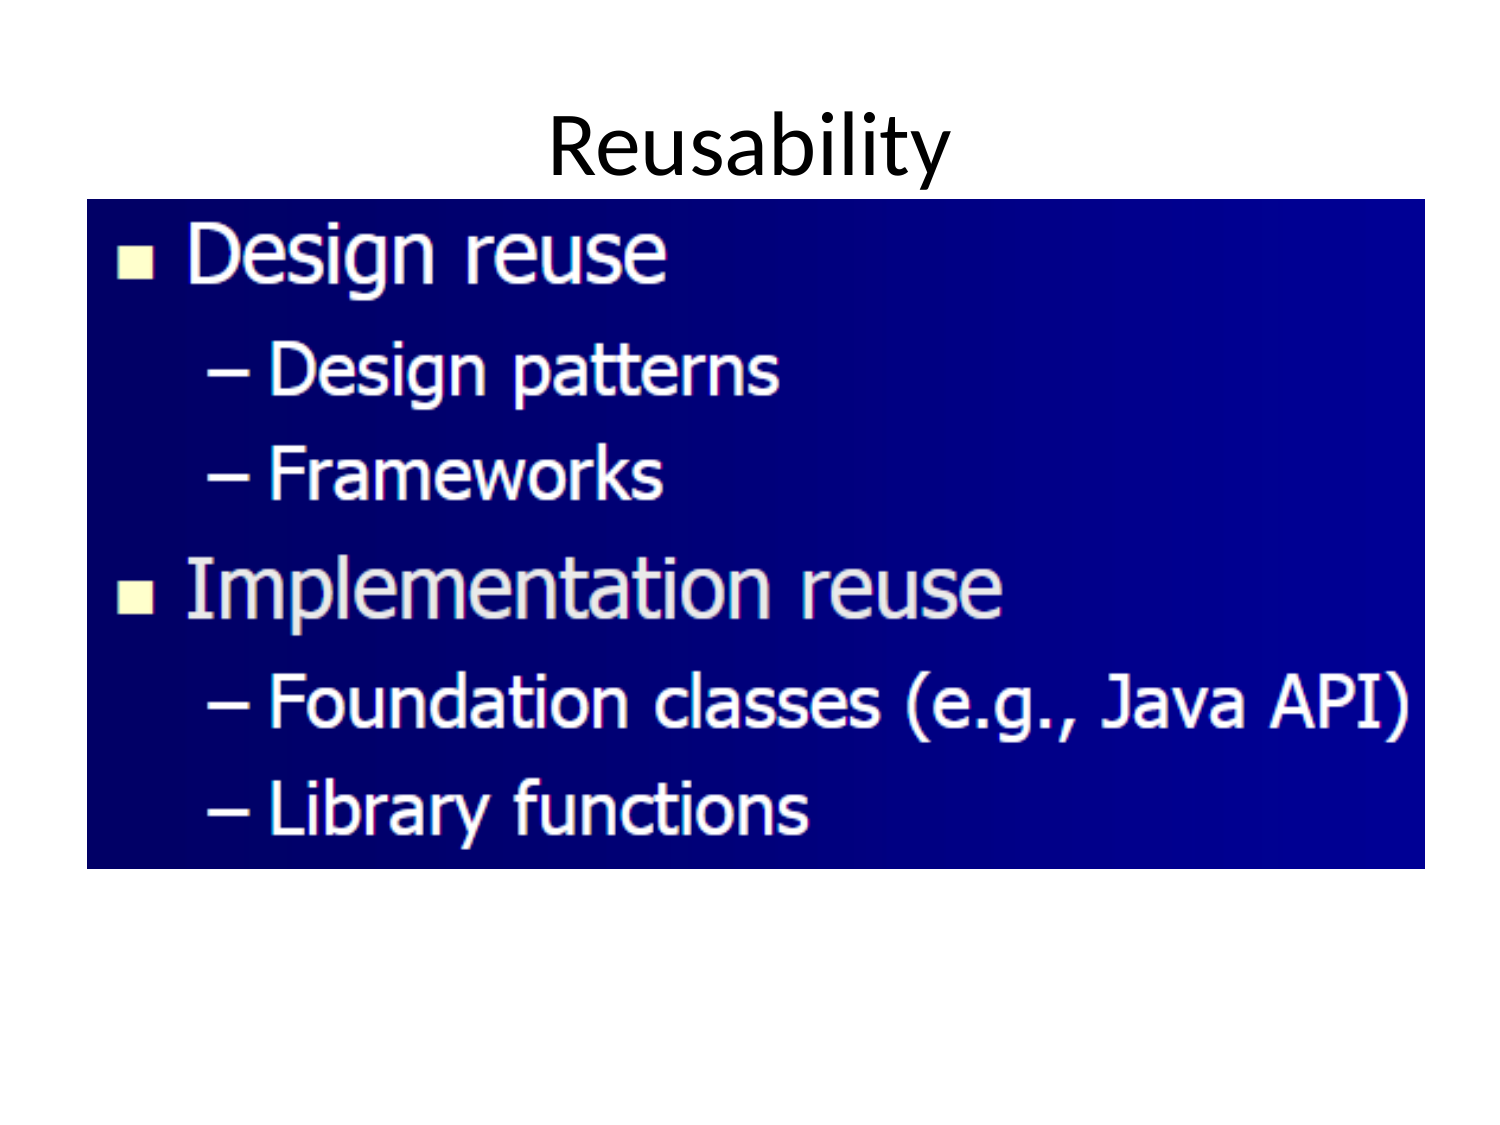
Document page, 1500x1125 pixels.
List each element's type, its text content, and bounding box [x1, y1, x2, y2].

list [87, 199, 1426, 869]
title Reusability [75, 45, 1425, 233]
